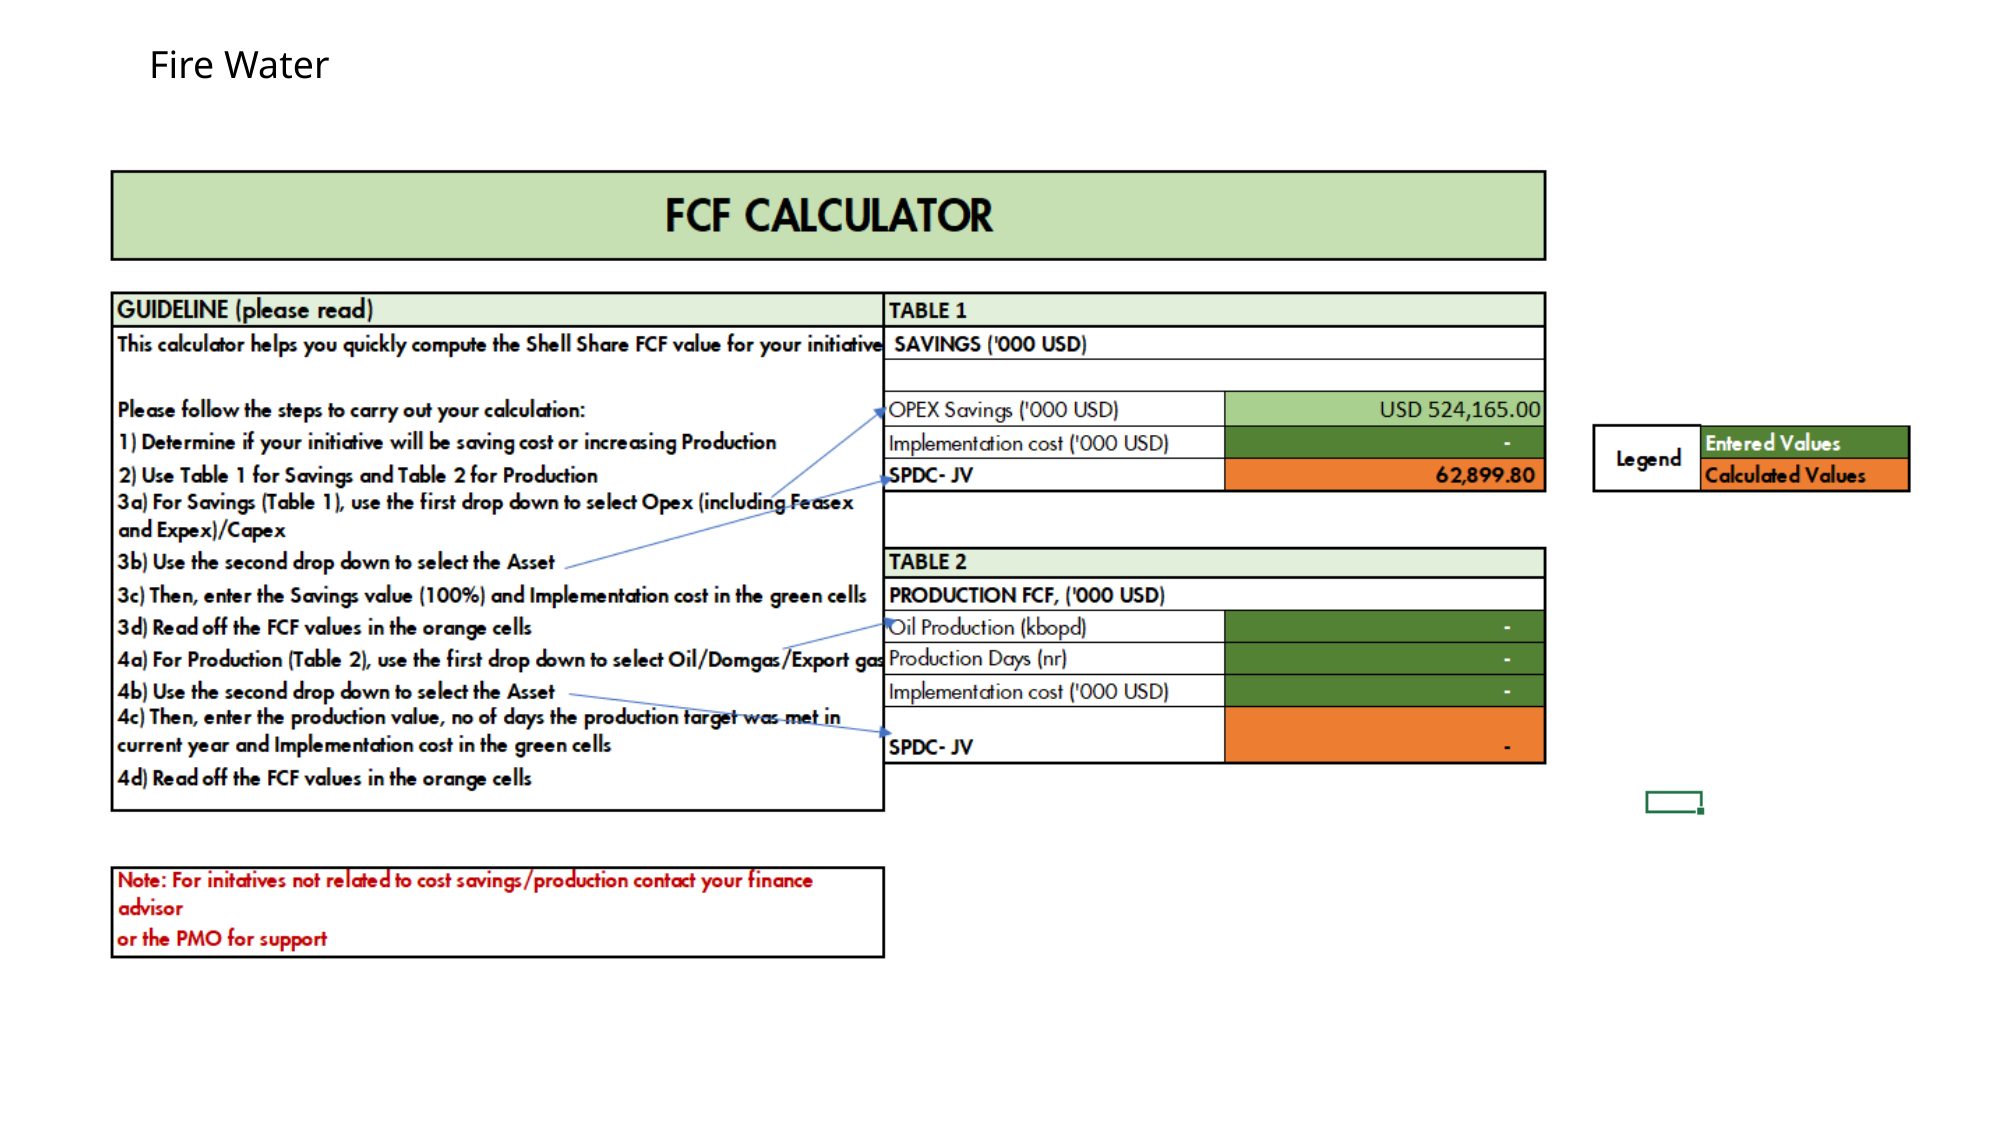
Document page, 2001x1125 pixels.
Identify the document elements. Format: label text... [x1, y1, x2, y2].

picture [69, 148, 1982, 1060]
text_box Fire Water [134, 33, 865, 94]
